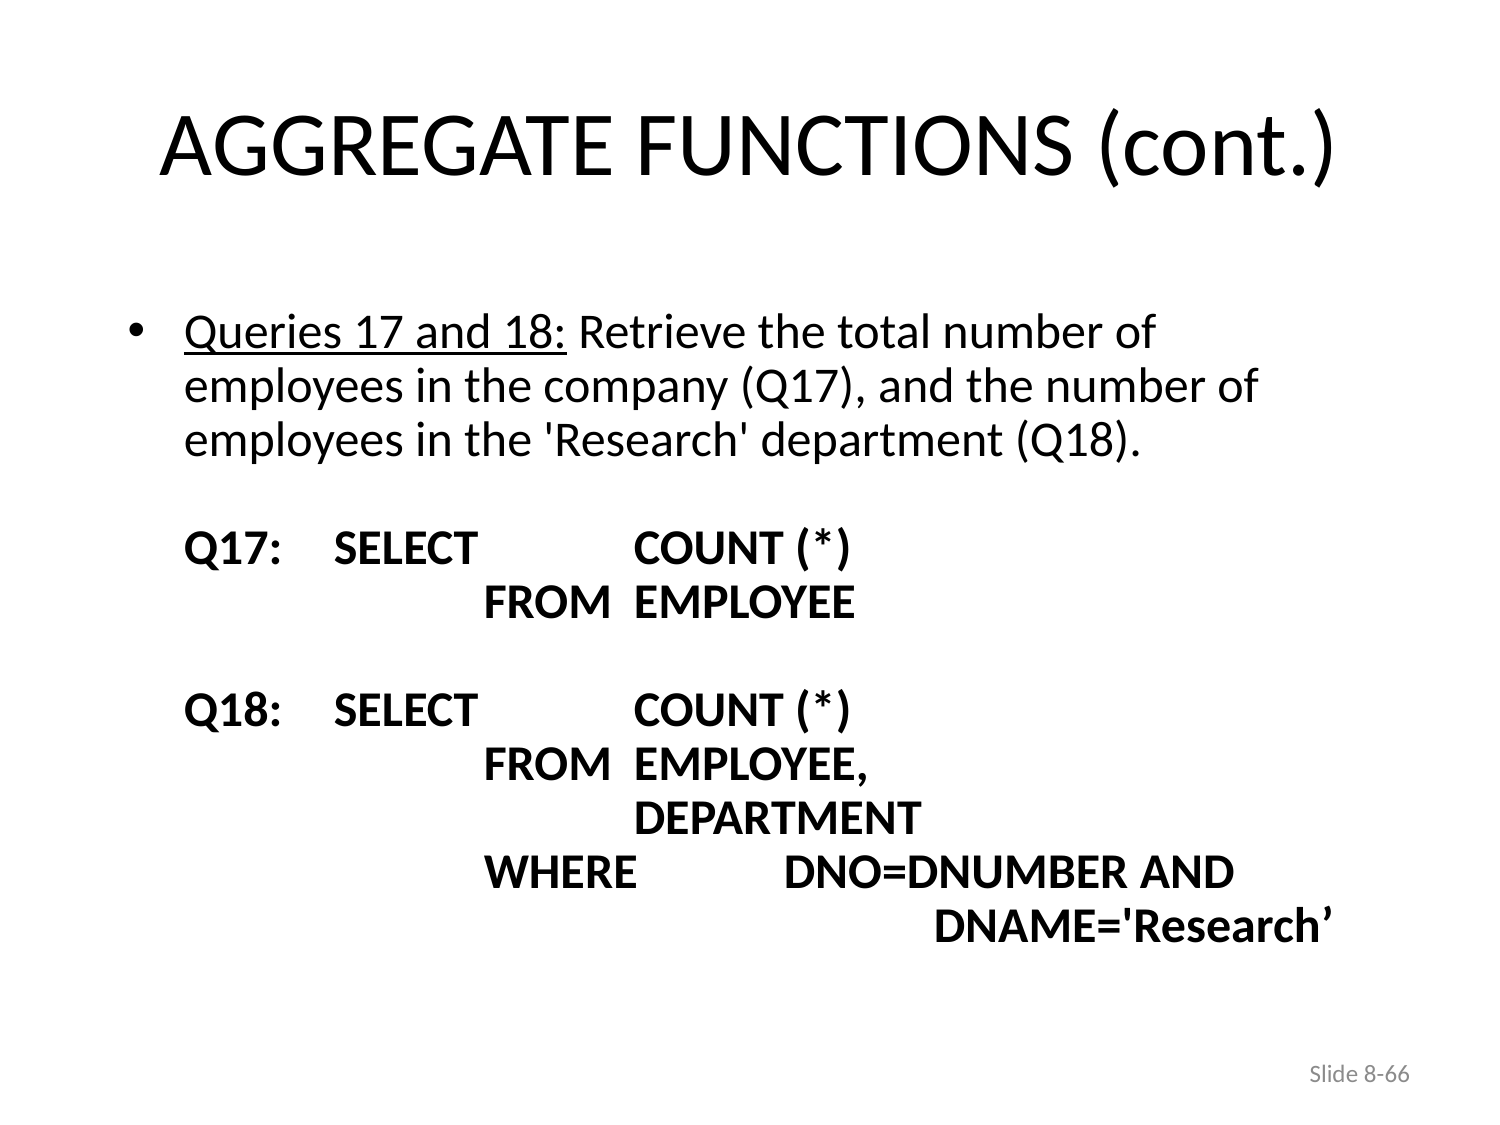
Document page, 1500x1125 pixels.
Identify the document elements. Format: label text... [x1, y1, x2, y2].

title AGGREGATE FUNCTIONS (cont.) [75, 45, 1425, 233]
slide_number Slide 8-66 [1074, 1042, 1425, 1103]
list Queries 17 and 18: Retrieve the total number of employees in the company (Q17), and the number of employees in the 'Research' department (Q18). Q17: SELECT COUNT (*) FROM EMPLOYEE Q18: SELECT COUNT (*) FROM EMPLOYEE, DEPARTMENT WHERE DNO=DNUMBER AND DNAME='Research’ [112, 297, 1388, 1038]
